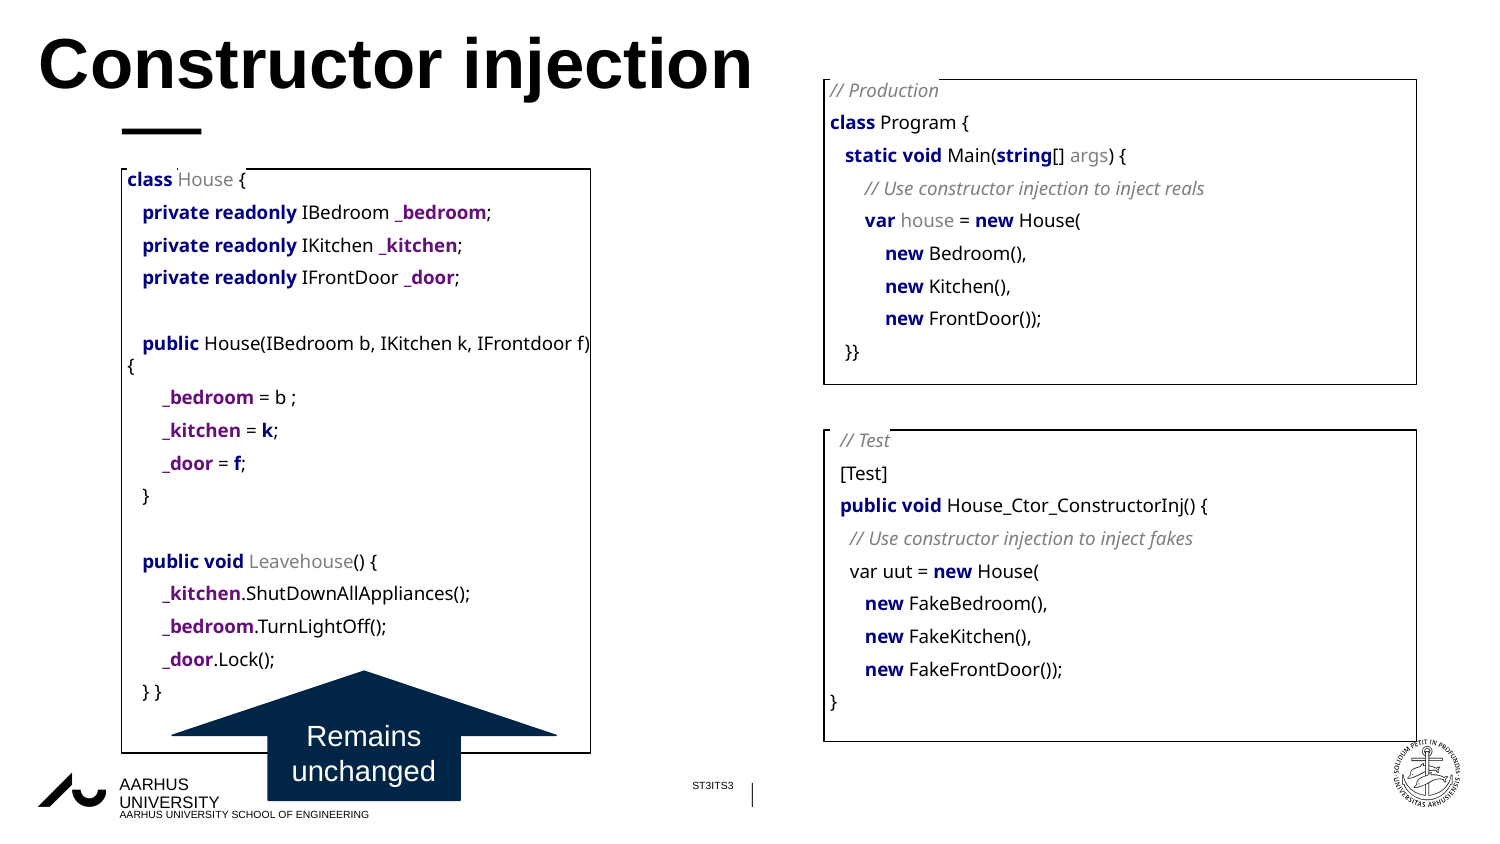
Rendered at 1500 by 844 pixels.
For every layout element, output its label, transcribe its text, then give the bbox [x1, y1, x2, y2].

list // Production class Program { static void Main(string[] args) { // Use constructor injection to inject reals var house = new House( new Bedroom(), new Kitchen(), new FrontDoor()); }} [824, 79, 1417, 385]
text_box Remains unchanged [172, 671, 557, 801]
picture [37, 738, 106, 807]
list // Test [Test] public void House_Ctor_ConstructorInj() { // Use constructor injection to inject fakes var uut = new House( new FakeBedroom(), new FakeKitchen(), new FakeFrontDoor()); } [824, 429, 1417, 742]
picture [1255, 737, 1460, 807]
list class House { private readonly IBedroom _bedroom; private readonly IKitchen _kitchen; private readonly IFrontDoor _door; public House(IBedroom b, IKitchen k, IFrontdoor f) { _bedroom = b ; _kitchen = k; _door = f; } public void Leavehouse() { _kitchen.ShutDownAllAppliances(); _bedroom.TurnLightOff(); _door.Lock(); } } [121, 168, 591, 753]
picture [747, 737, 757, 807]
title Constructor injection [38, 28, 1461, 121]
